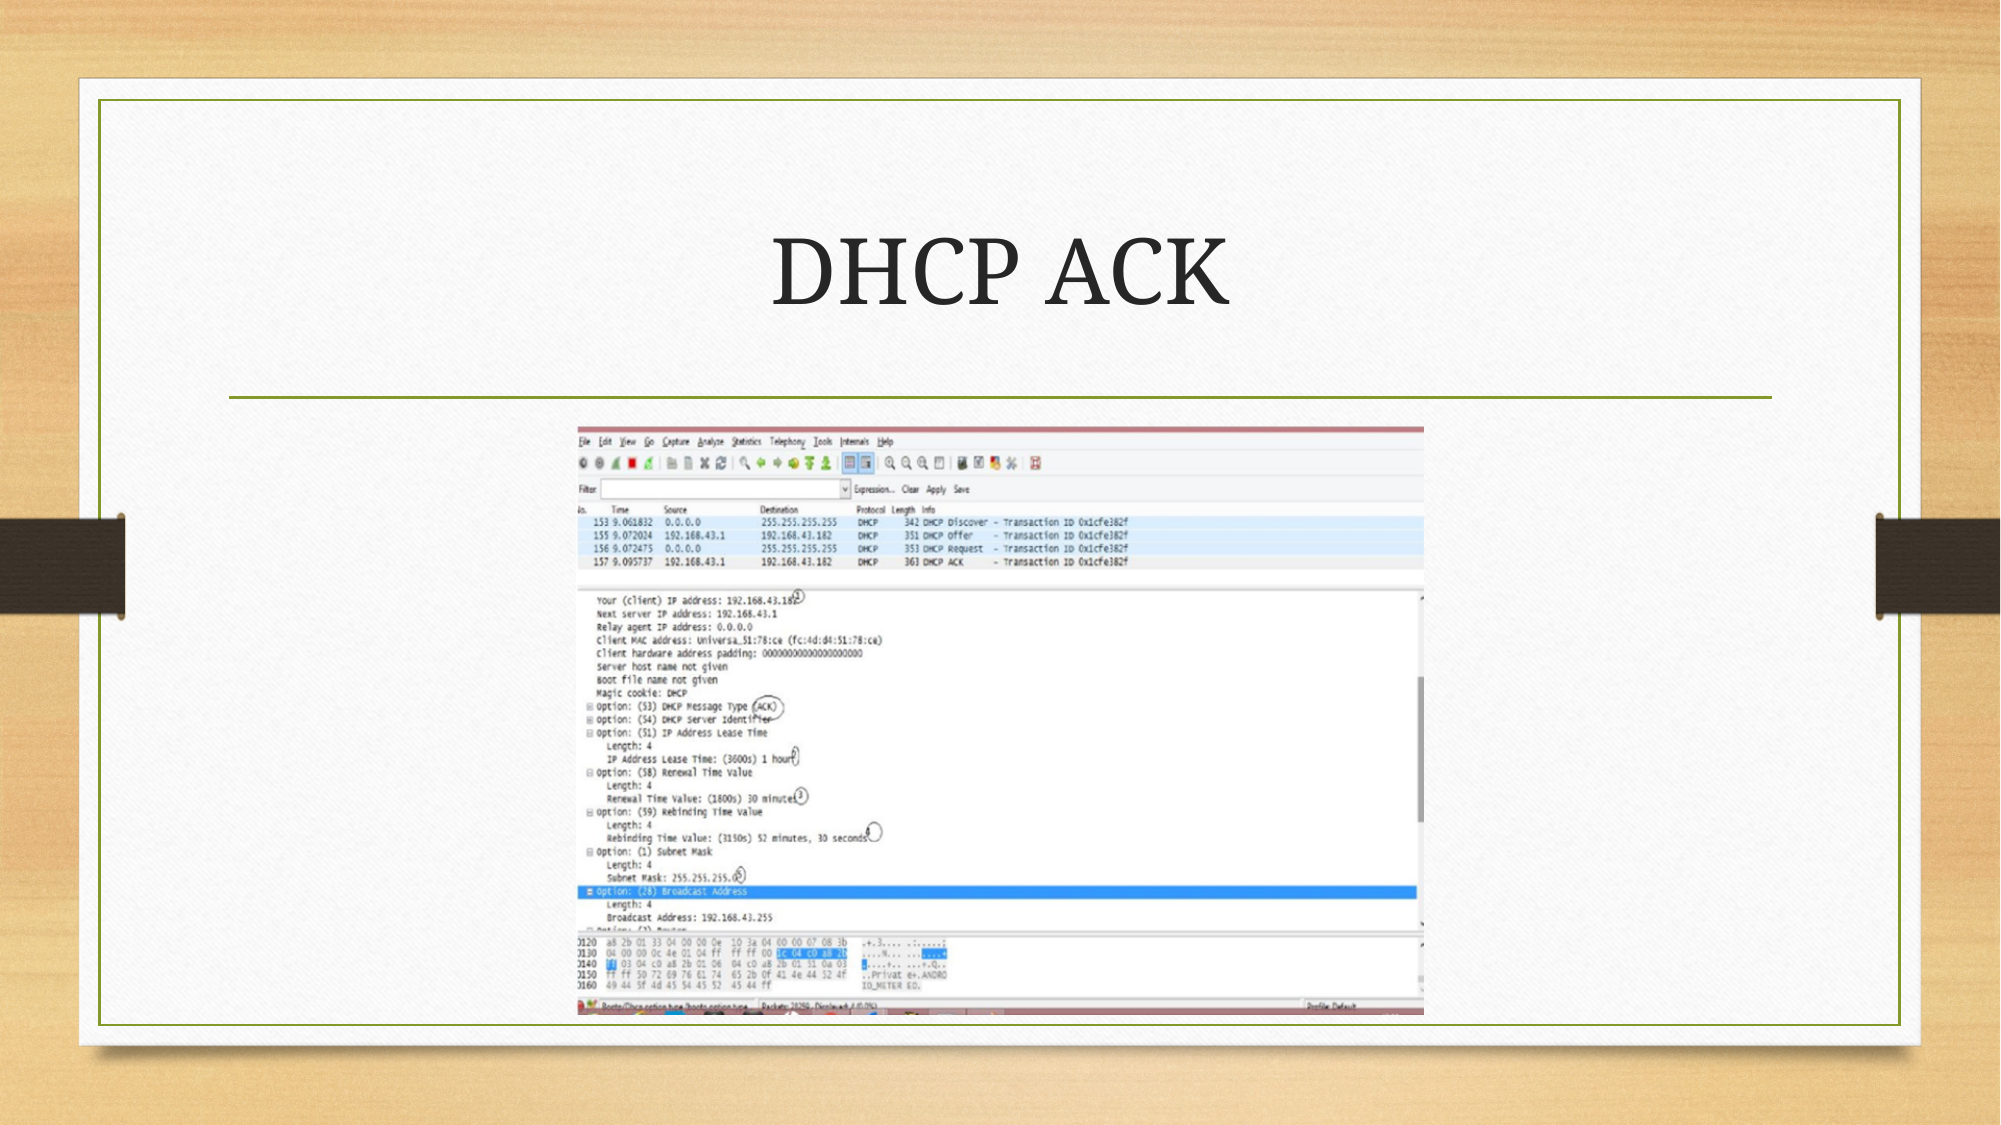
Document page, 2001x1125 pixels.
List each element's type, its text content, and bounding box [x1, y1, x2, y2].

title DHCP ACK [212, 161, 1788, 375]
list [576, 426, 1424, 1016]
picture [0, 0, 2001, 1125]
